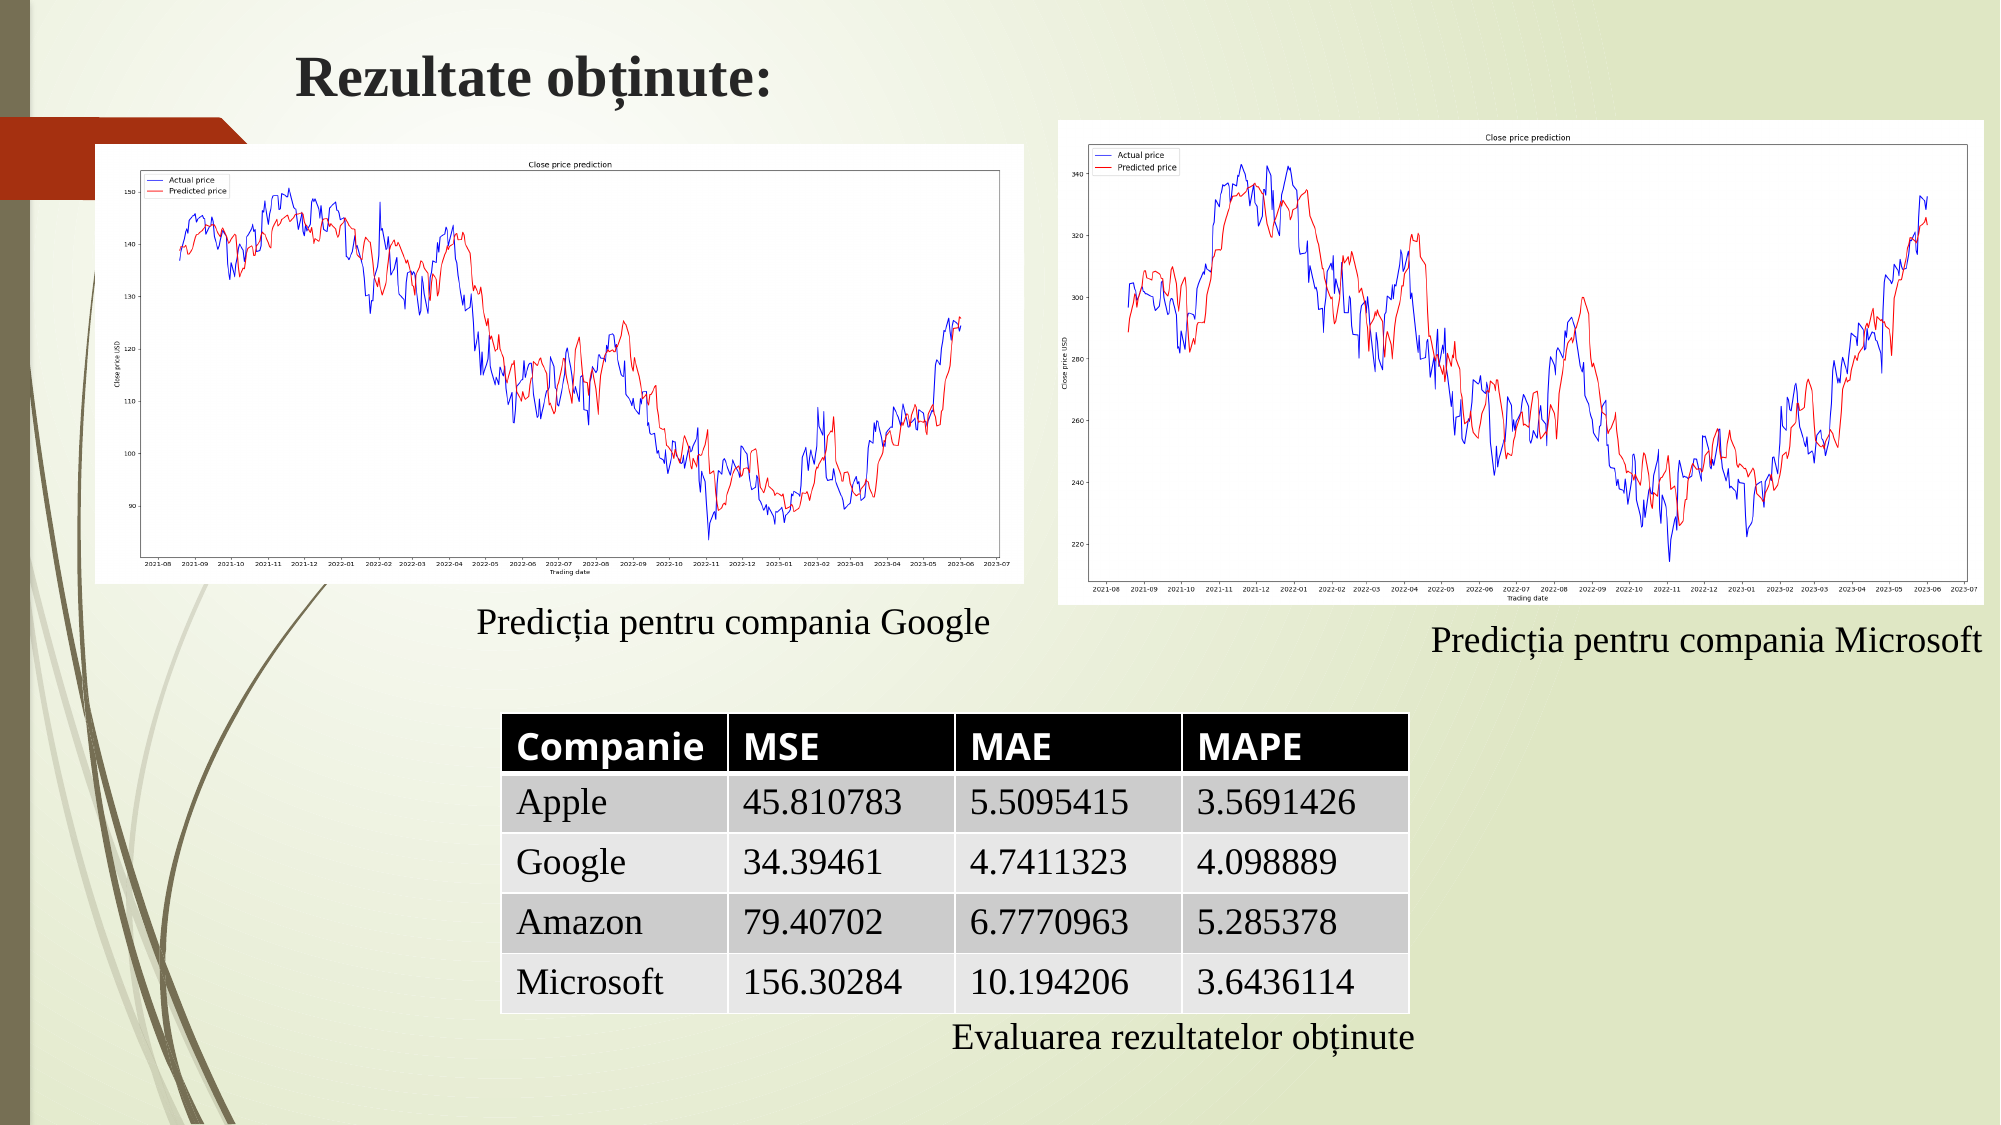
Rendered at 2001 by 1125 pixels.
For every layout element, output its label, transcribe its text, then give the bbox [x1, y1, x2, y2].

table_cell 79.40702 [729, 894, 954, 953]
table_cell 10.194206 [956, 954, 1181, 1004]
text_box Evaluarea rezultatelor obținute [936, 1004, 1431, 1065]
table_cell Apple [502, 776, 727, 832]
table_cell 5.5095415 [956, 776, 1181, 832]
picture [95, 144, 1024, 585]
picture [1058, 120, 1984, 605]
table_cell 45.810783 [729, 776, 954, 832]
table_cell 4.098889 [1183, 834, 1408, 892]
text_box Rezultate obținute: [280, 30, 1684, 127]
table_cell 3.5691426 [1183, 776, 1408, 832]
text_box Predicția pentru compania Microsoft [1416, 607, 2000, 668]
table_header MAPE [1183, 714, 1408, 771]
table_cell 34.39461 [729, 834, 954, 892]
table_cell 3.6436114 [1183, 954, 1408, 1004]
text_box Predicția pentru compania Google [461, 590, 1025, 650]
table_header MAE [956, 714, 1181, 771]
table_cell 6.7770963 [956, 894, 1181, 953]
table_cell 5.285378 [1183, 894, 1408, 953]
table_cell Microsoft [502, 954, 727, 1013]
table_header Companie [502, 714, 727, 771]
table_cell Amazon [502, 894, 727, 953]
table_cell 156.30284 [729, 954, 954, 1013]
table_cell Google [502, 834, 727, 892]
table_header MSE [729, 714, 954, 771]
table_cell 4.7411323 [956, 834, 1181, 892]
